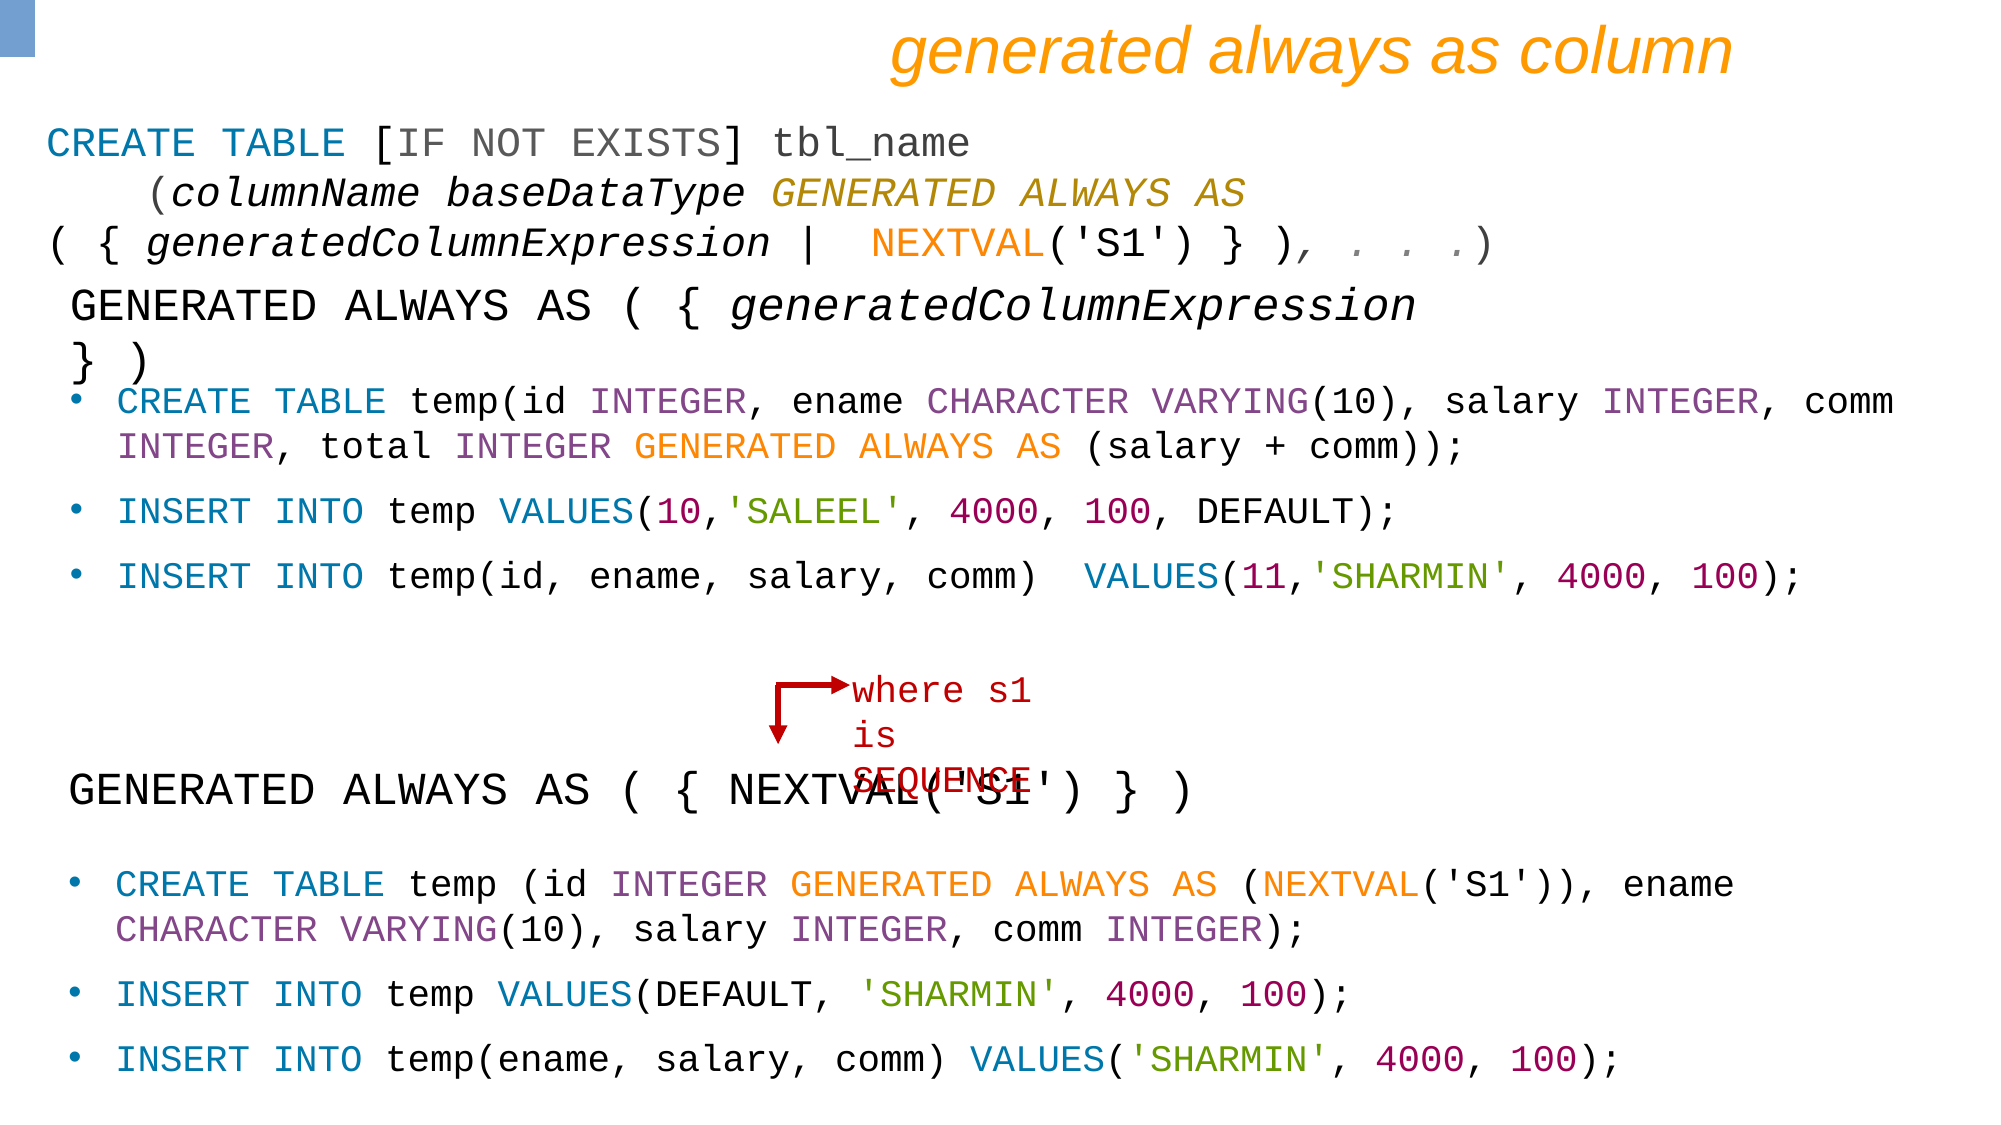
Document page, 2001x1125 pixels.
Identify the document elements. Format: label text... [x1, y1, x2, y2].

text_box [775, 656, 1051, 764]
text_box CREATE TABLE temp(id INTEGER, ename CHARACTER VARYING(10), salary INTEGER, comm INTEGER, total INTEGER GENERATED ALWAYS AS (salary + comm)); INSERT INTO temp VALUES(10,'SALEEL', 4000, 100, DEFAULT); INSERT INTO temp(id, ename, salary, comm) VALUES(11,'SHARMIN', 4000, 100); [54, 368, 1945, 604]
text_box generated always as column [249, 0, 1750, 95]
text_box GENERATED ALWAYS AS ( { generatedColumnExpression } ) [55, 267, 1449, 392]
text_box GENERATED ALWAYS AS ( { NEXTVAL('S1') } ) [53, 751, 1447, 822]
text_box CREATE TABLE [IF NOT EXISTS] tbl_name (columnName baseDataType GENERATED ALWAYS AS ( { generatedColumnExpression | NEXTVAL('S1') } ), . . .) [31, 107, 1969, 292]
text_box CREATE TABLE temp (id INTEGER GENERATED ALWAYS AS (NEXTVAL('S1')), ename CHARACTER VARYING(10), salary INTEGER, comm INTEGER); INSERT INTO temp VALUES(DEFAULT, 'SHARMIN', 4000, 100); INSERT INTO temp(ename, salary, comm) VALUES('SHARMIN', 4000, 100); [53, 851, 1944, 1087]
